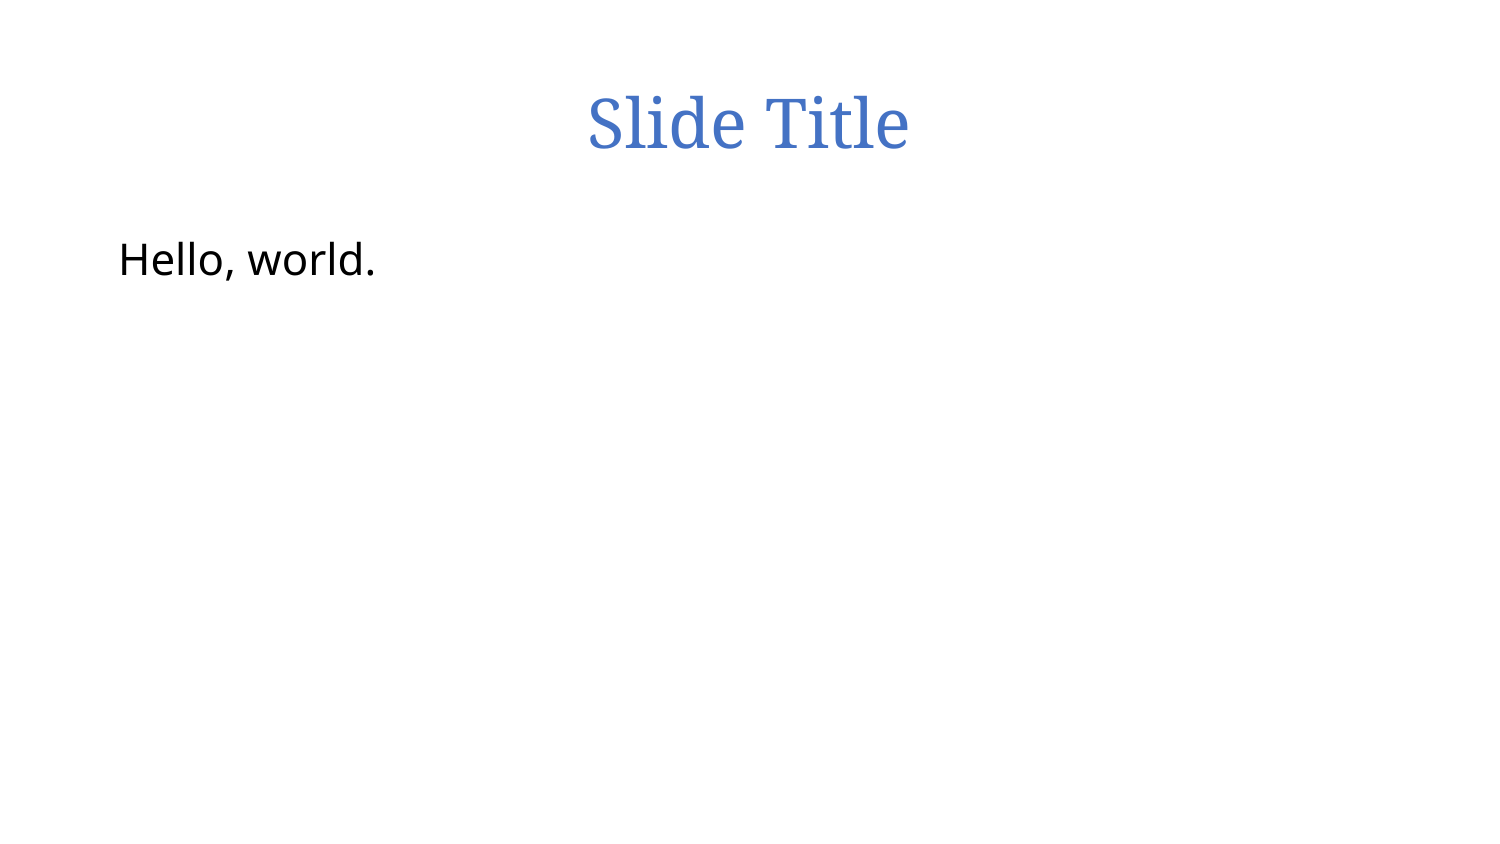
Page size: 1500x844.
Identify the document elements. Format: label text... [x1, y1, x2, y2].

list Hello, world. [103, 224, 1397, 760]
title Slide Title [103, 44, 1397, 208]
